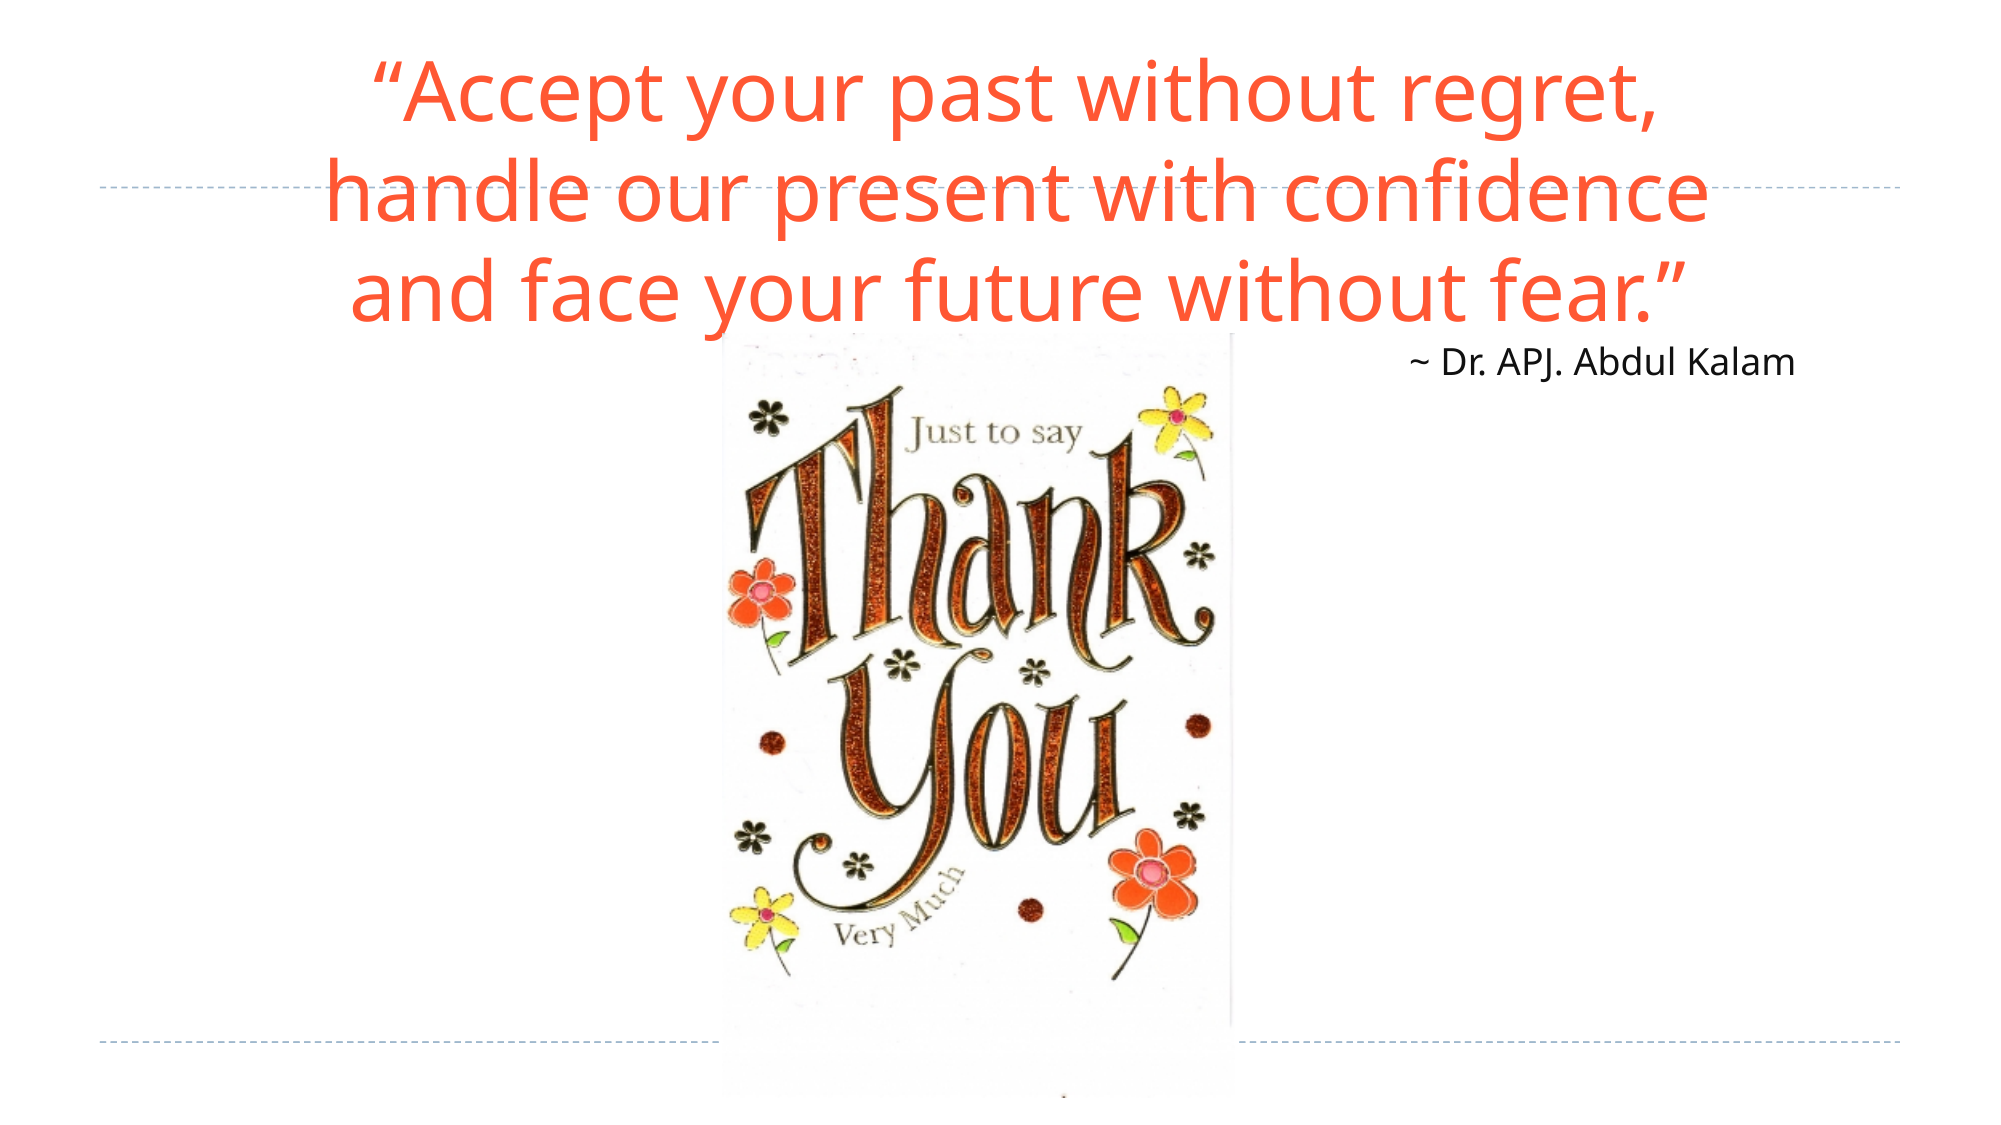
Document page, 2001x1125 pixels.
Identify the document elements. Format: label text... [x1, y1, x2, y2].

picture [722, 333, 1235, 1099]
text_box “Accept your past without regret, handle our present with confidence and face your future without fear.” ~ Dr. APJ. Abdul Kalam [223, 30, 1812, 391]
